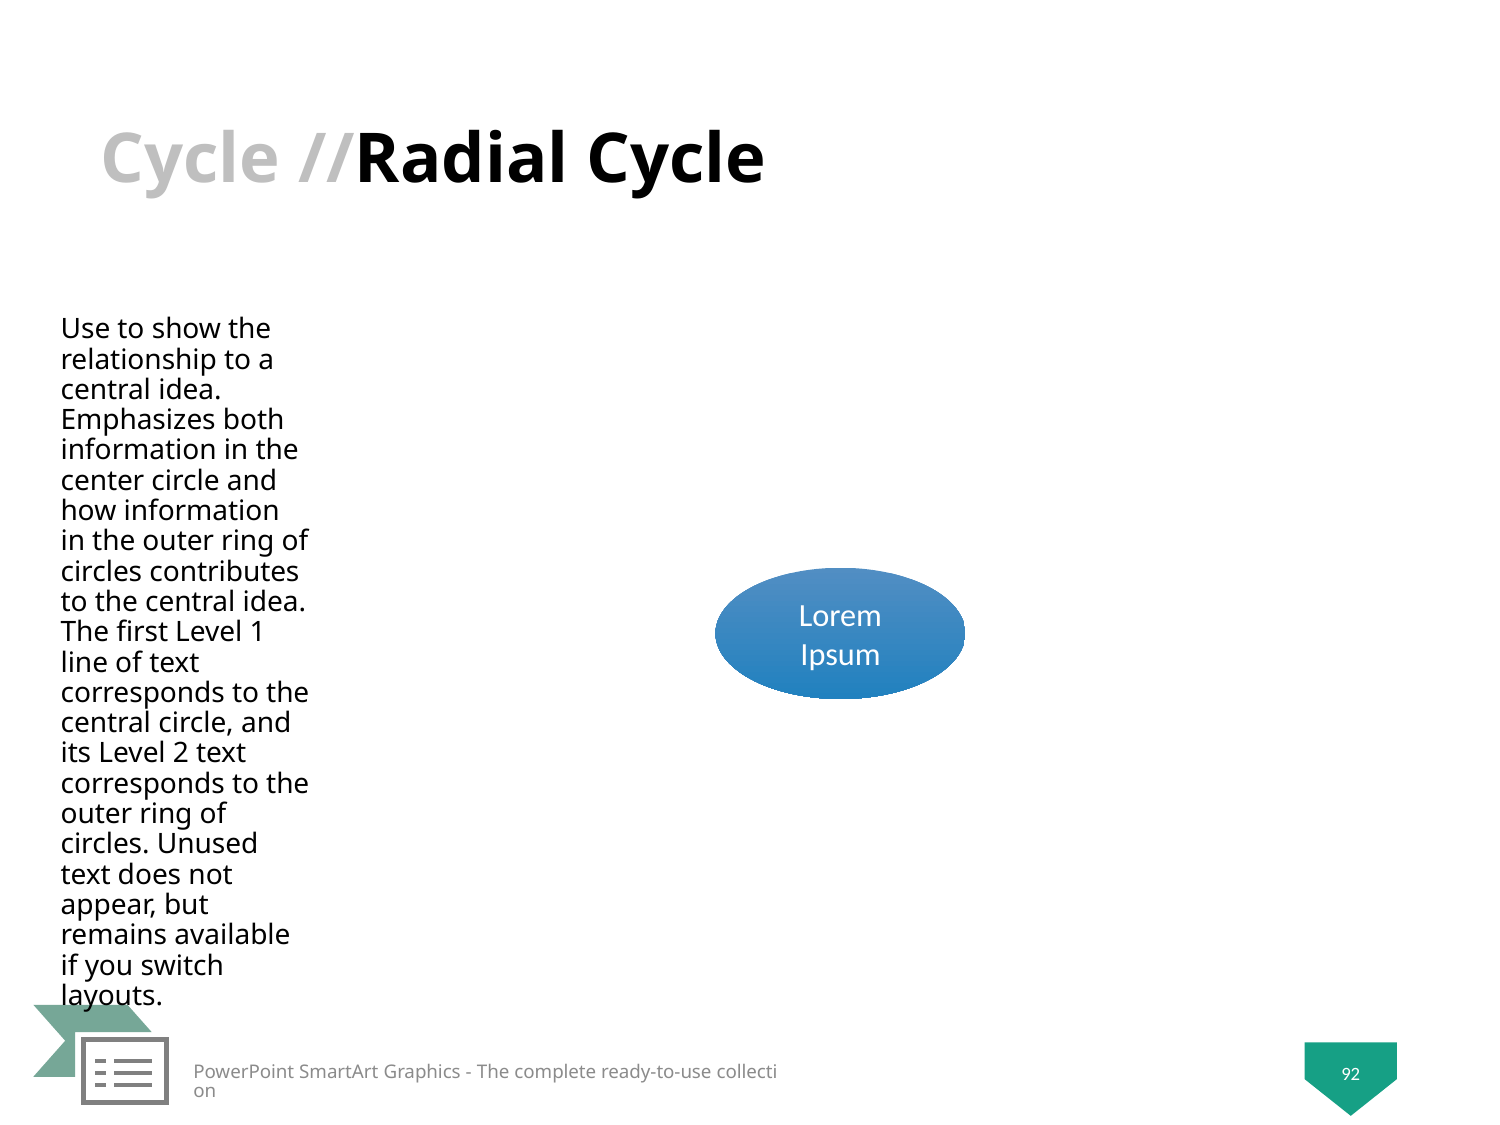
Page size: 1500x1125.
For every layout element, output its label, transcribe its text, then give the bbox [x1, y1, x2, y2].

footer PowerPoint SmartArt Graphics - The complete ready-to-use collection [178, 1042, 798, 1103]
slide_number 92 [1304, 1042, 1397, 1103]
list Use to show the relationship to a central idea. Emphasizes both information in the center circle and how information in the outer ring of circles contributes to the central idea. The first Level 1 line of text corresponds to the central circle, and its Level 2 text corresponds to the outer ring of circles. Unused text does not appear, but remains available if you switch layouts. [45, 307, 325, 1019]
title Radial Cycle [339, 52, 1397, 270]
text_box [340, 370, 1341, 896]
